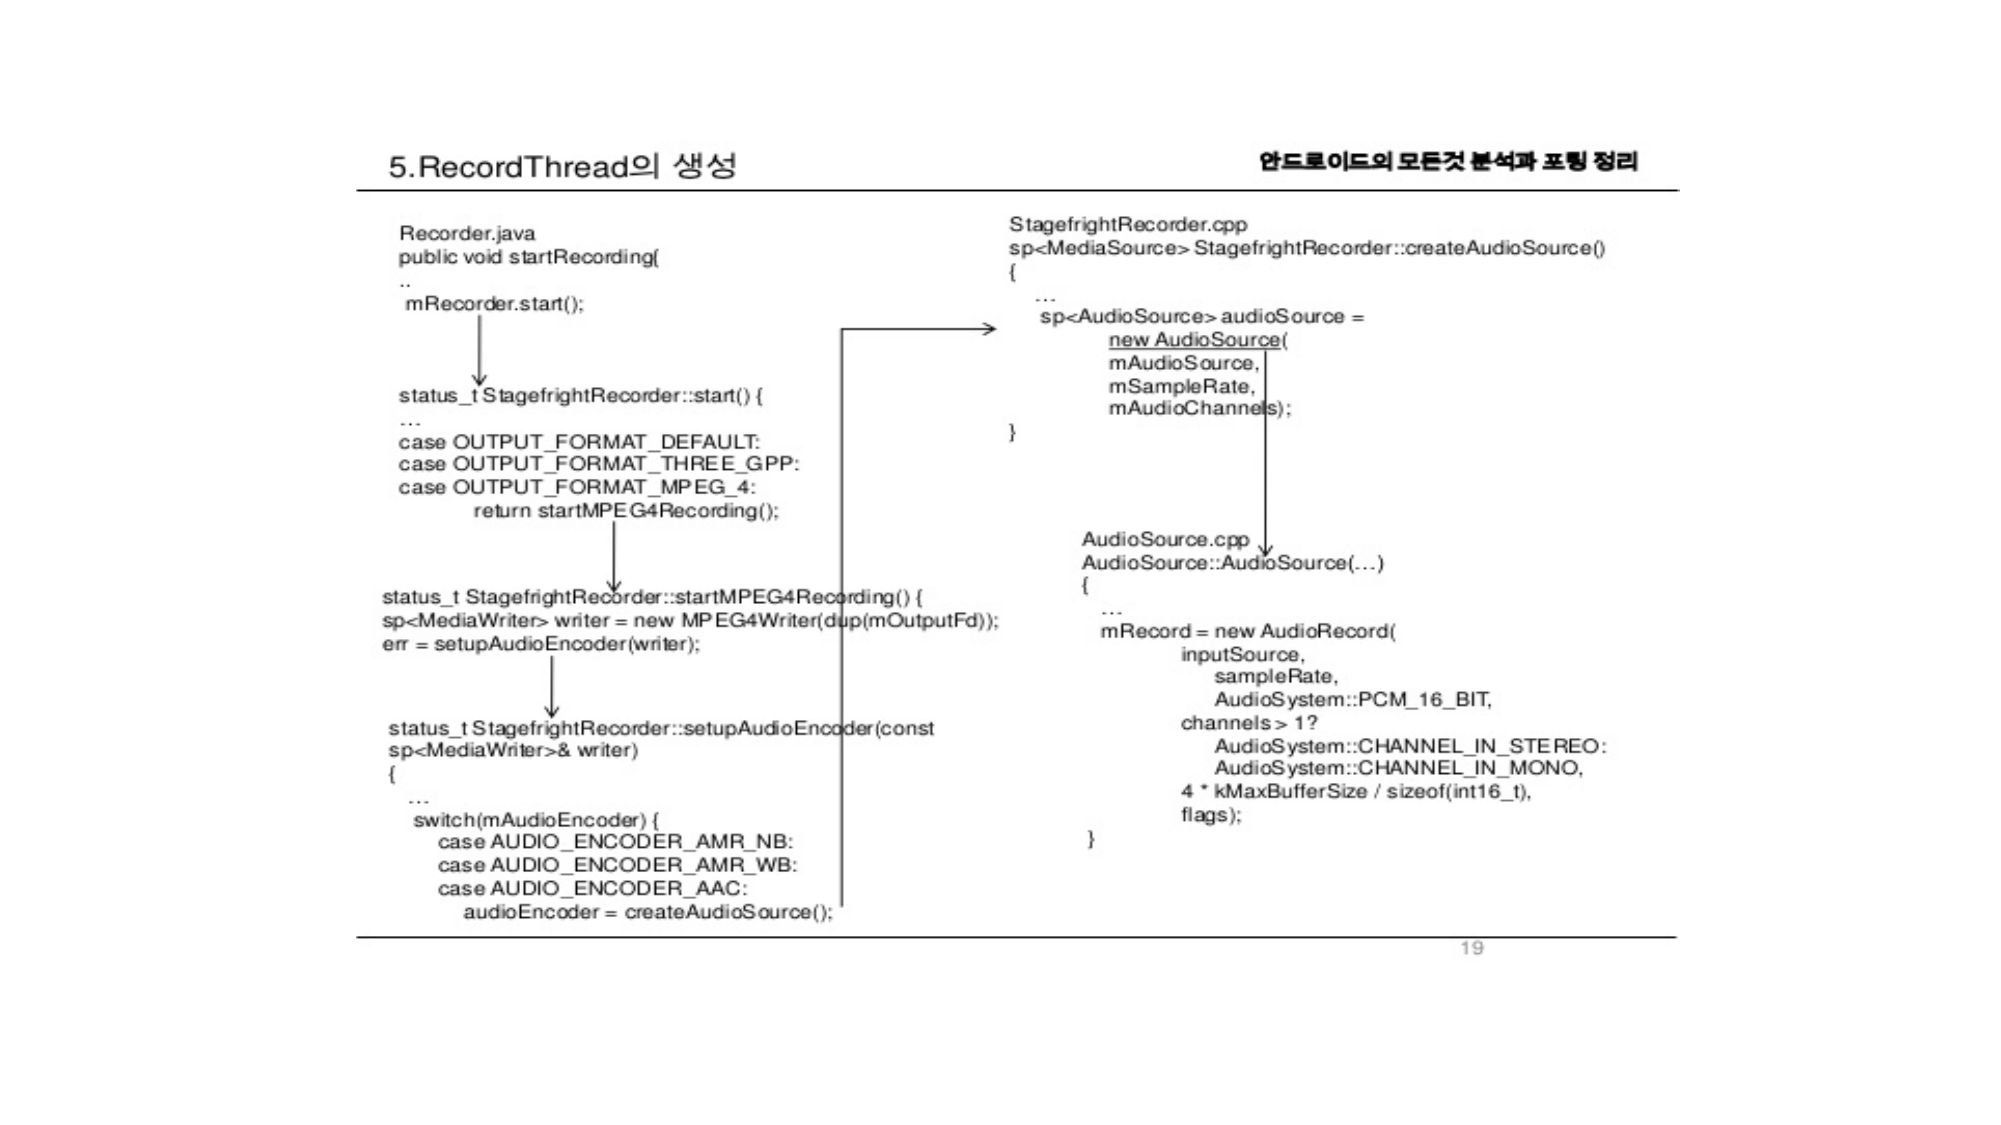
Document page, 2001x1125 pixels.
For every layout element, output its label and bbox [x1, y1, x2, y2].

picture [356, 127, 1680, 989]
